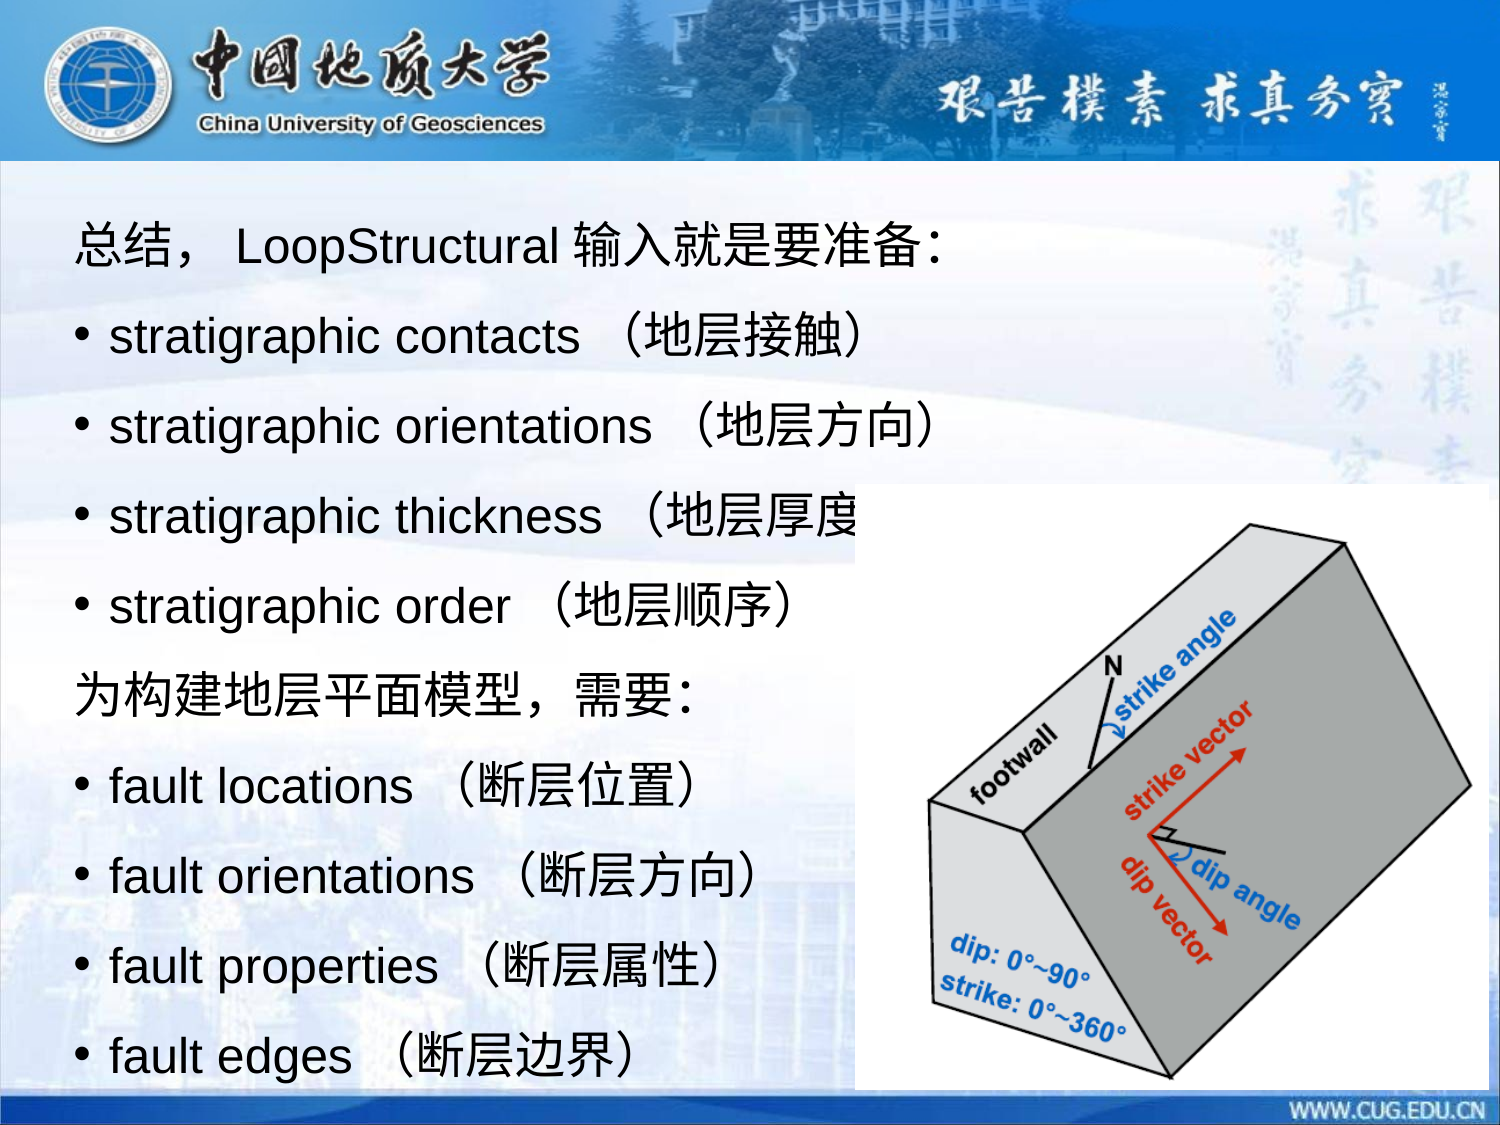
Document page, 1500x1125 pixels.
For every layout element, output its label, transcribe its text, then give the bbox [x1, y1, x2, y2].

text_box 总结，LoopStructural输入就是要准备： stratigraphic contacts（地层接触） stratigraphic orientations（地层方向） stratigraphic thickness（地层厚度） stratigraphic order（地层顺序） 为构建地层平面模型，需要： fault locations（断层位置） fault orientations（断层方向） fault properties（断层属性） fault edges（断层边界） [58, 175, 1243, 1125]
picture [0, 0, 1500, 1125]
